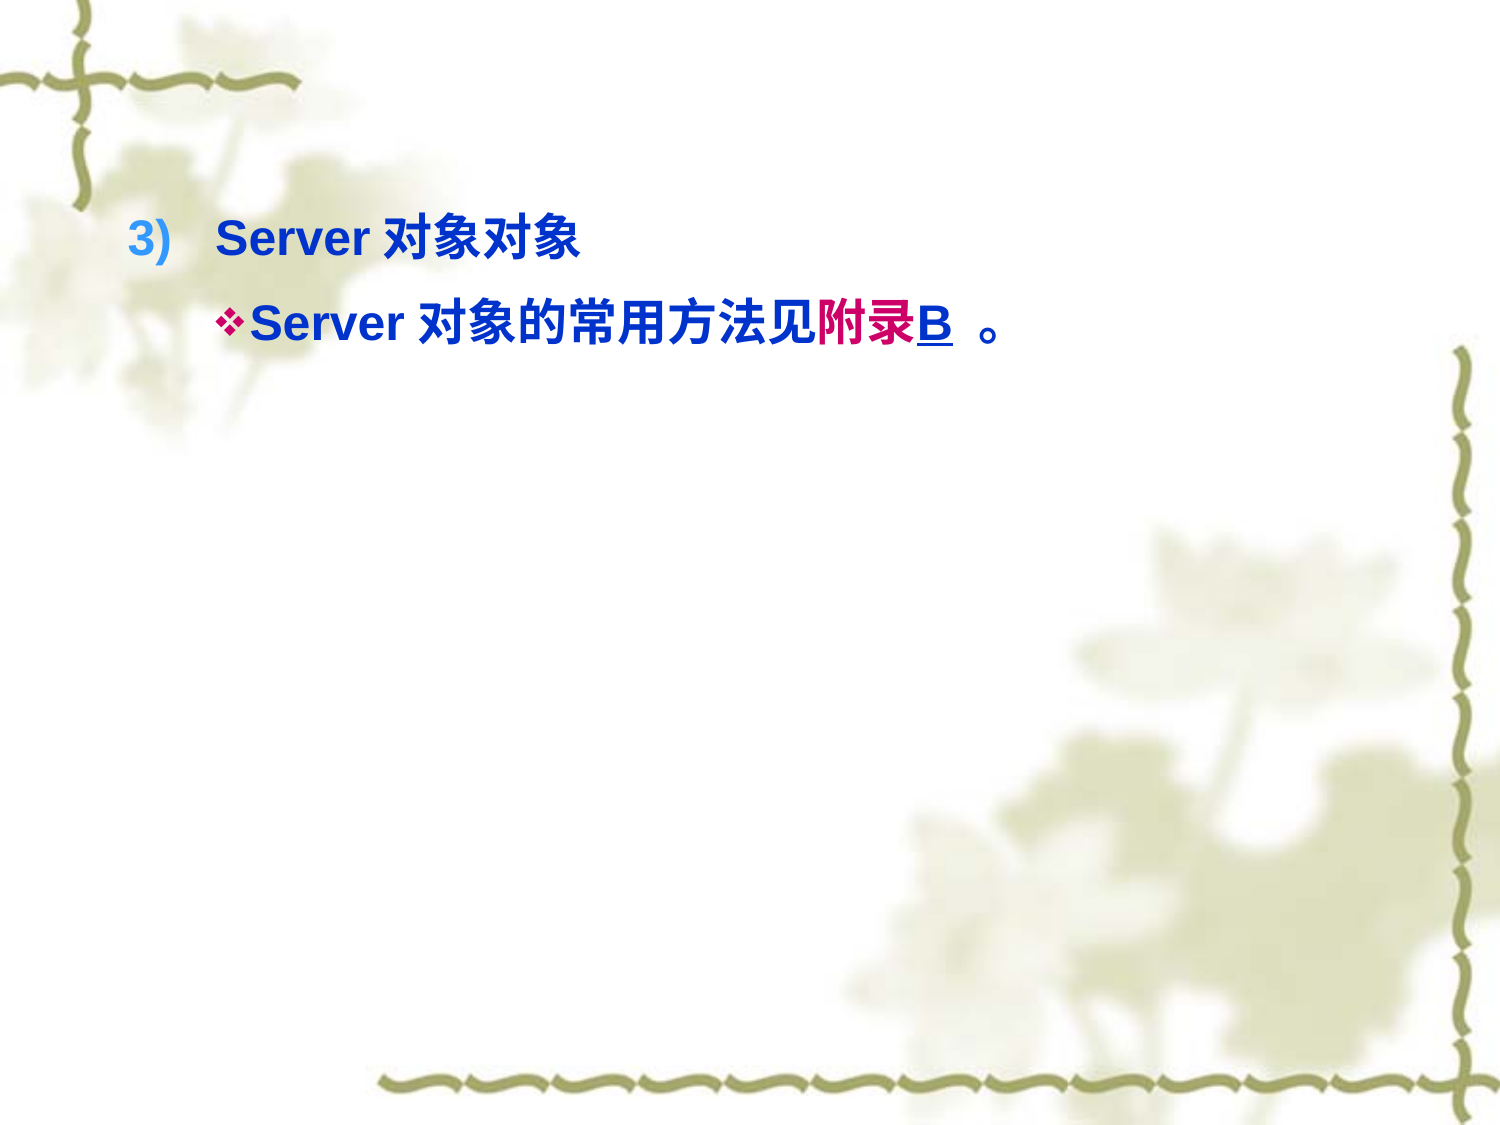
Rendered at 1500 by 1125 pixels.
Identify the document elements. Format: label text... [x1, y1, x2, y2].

picture [0, 0, 1500, 1125]
list Server对象对象 Server对象的常用方法见附录B 。 [61, 187, 1457, 1003]
